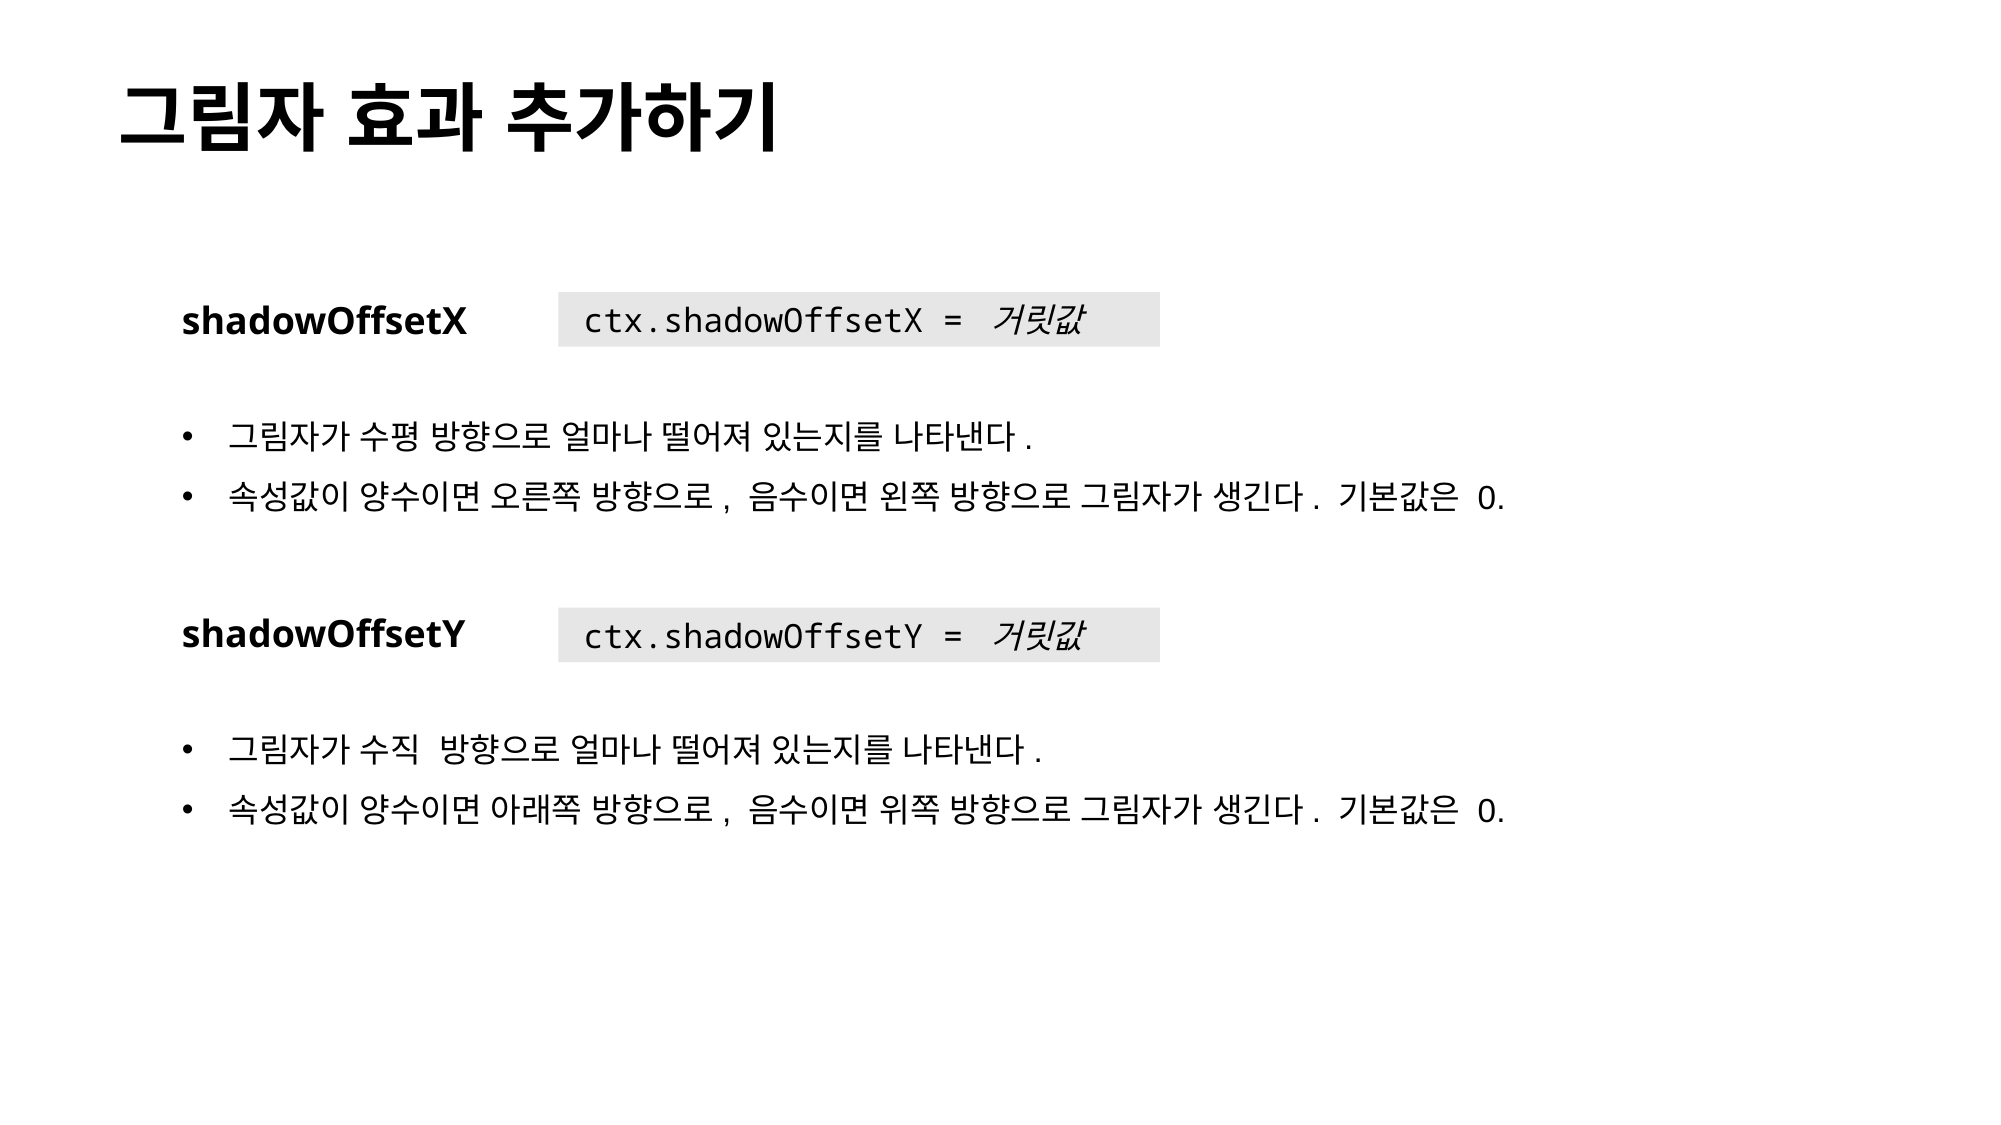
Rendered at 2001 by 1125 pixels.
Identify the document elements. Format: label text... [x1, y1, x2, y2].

text_box ctx.shadowOffsetX = 거릿값 [558, 292, 1160, 347]
text_box ctx.shadowOffsetY = 거릿값 [558, 607, 1160, 663]
text_box 그림자가 수평 방향으로 얼마나 떨어져 있는지를 나타낸다. 속성값이 양수이면 오른쪽 방향으로, 음수이면 왼쪽 방향으로 그림자가 생긴다. 기본값은 0. [167, 388, 1839, 524]
title 그림자 효과 추가하기 [103, 52, 1566, 191]
text_box shadowOffsetY [167, 602, 798, 663]
text_box 그림자가 수직 방향으로 얼마나 떨어져 있는지를 나타낸다. 속성값이 양수이면 아래쪽 방향으로, 음수이면 위쪽 방향으로 그림자가 생긴다. 기본값은 0. [167, 701, 1839, 837]
text_box shadowOffsetX [167, 289, 798, 350]
